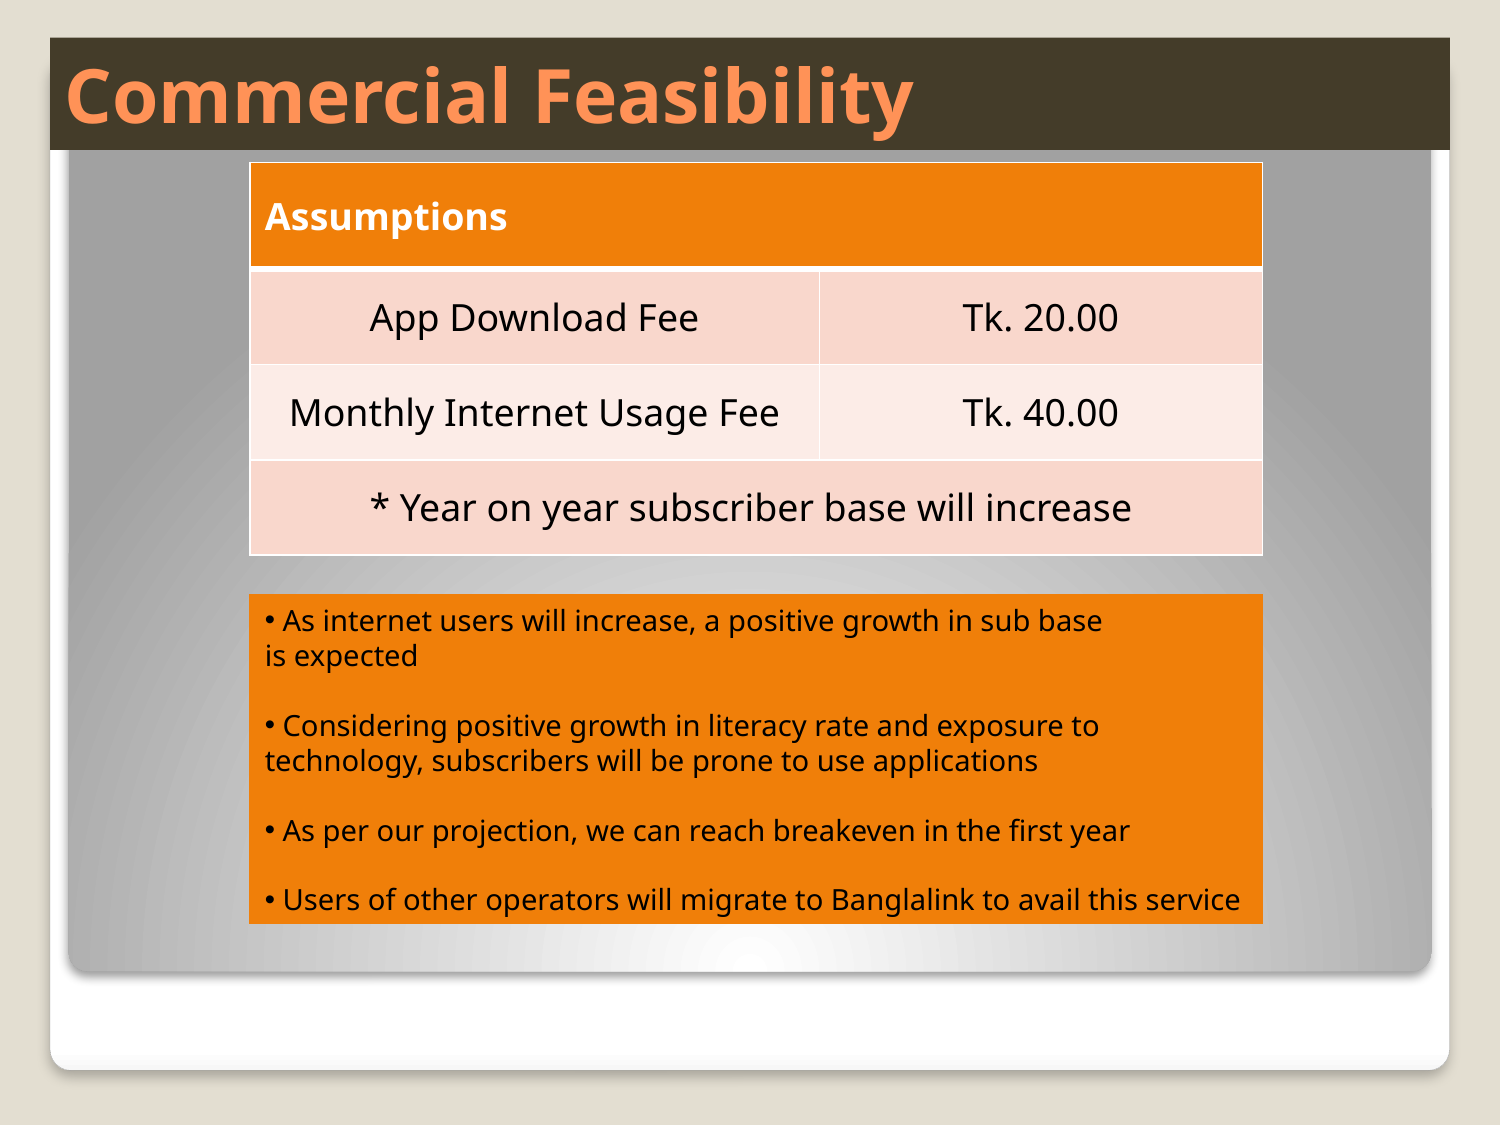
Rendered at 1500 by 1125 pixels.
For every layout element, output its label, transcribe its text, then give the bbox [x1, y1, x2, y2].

table_cell Monthly Internet Usage Fee [251, 365, 819, 459]
table_cell * Year on year subscriber base will increase [251, 461, 1262, 554]
table_header Assumptions [251, 163, 1262, 266]
text_box As internet users will increase, a positive growth in sub base is expected Considering positive growth in literacy rate and exposure to technology, subscribers will be prone to use applications As per our projection, we can reach breakeven in the first year Users of other operators will migrate to Banglalink to avail this service [249, 594, 1263, 924]
title Commercial Feasibility [50, 37, 1450, 150]
table_cell Tk. 40.00 [820, 365, 1262, 459]
table_cell App Download Fee [251, 272, 819, 364]
table_cell Tk. 20.00 [820, 272, 1262, 364]
